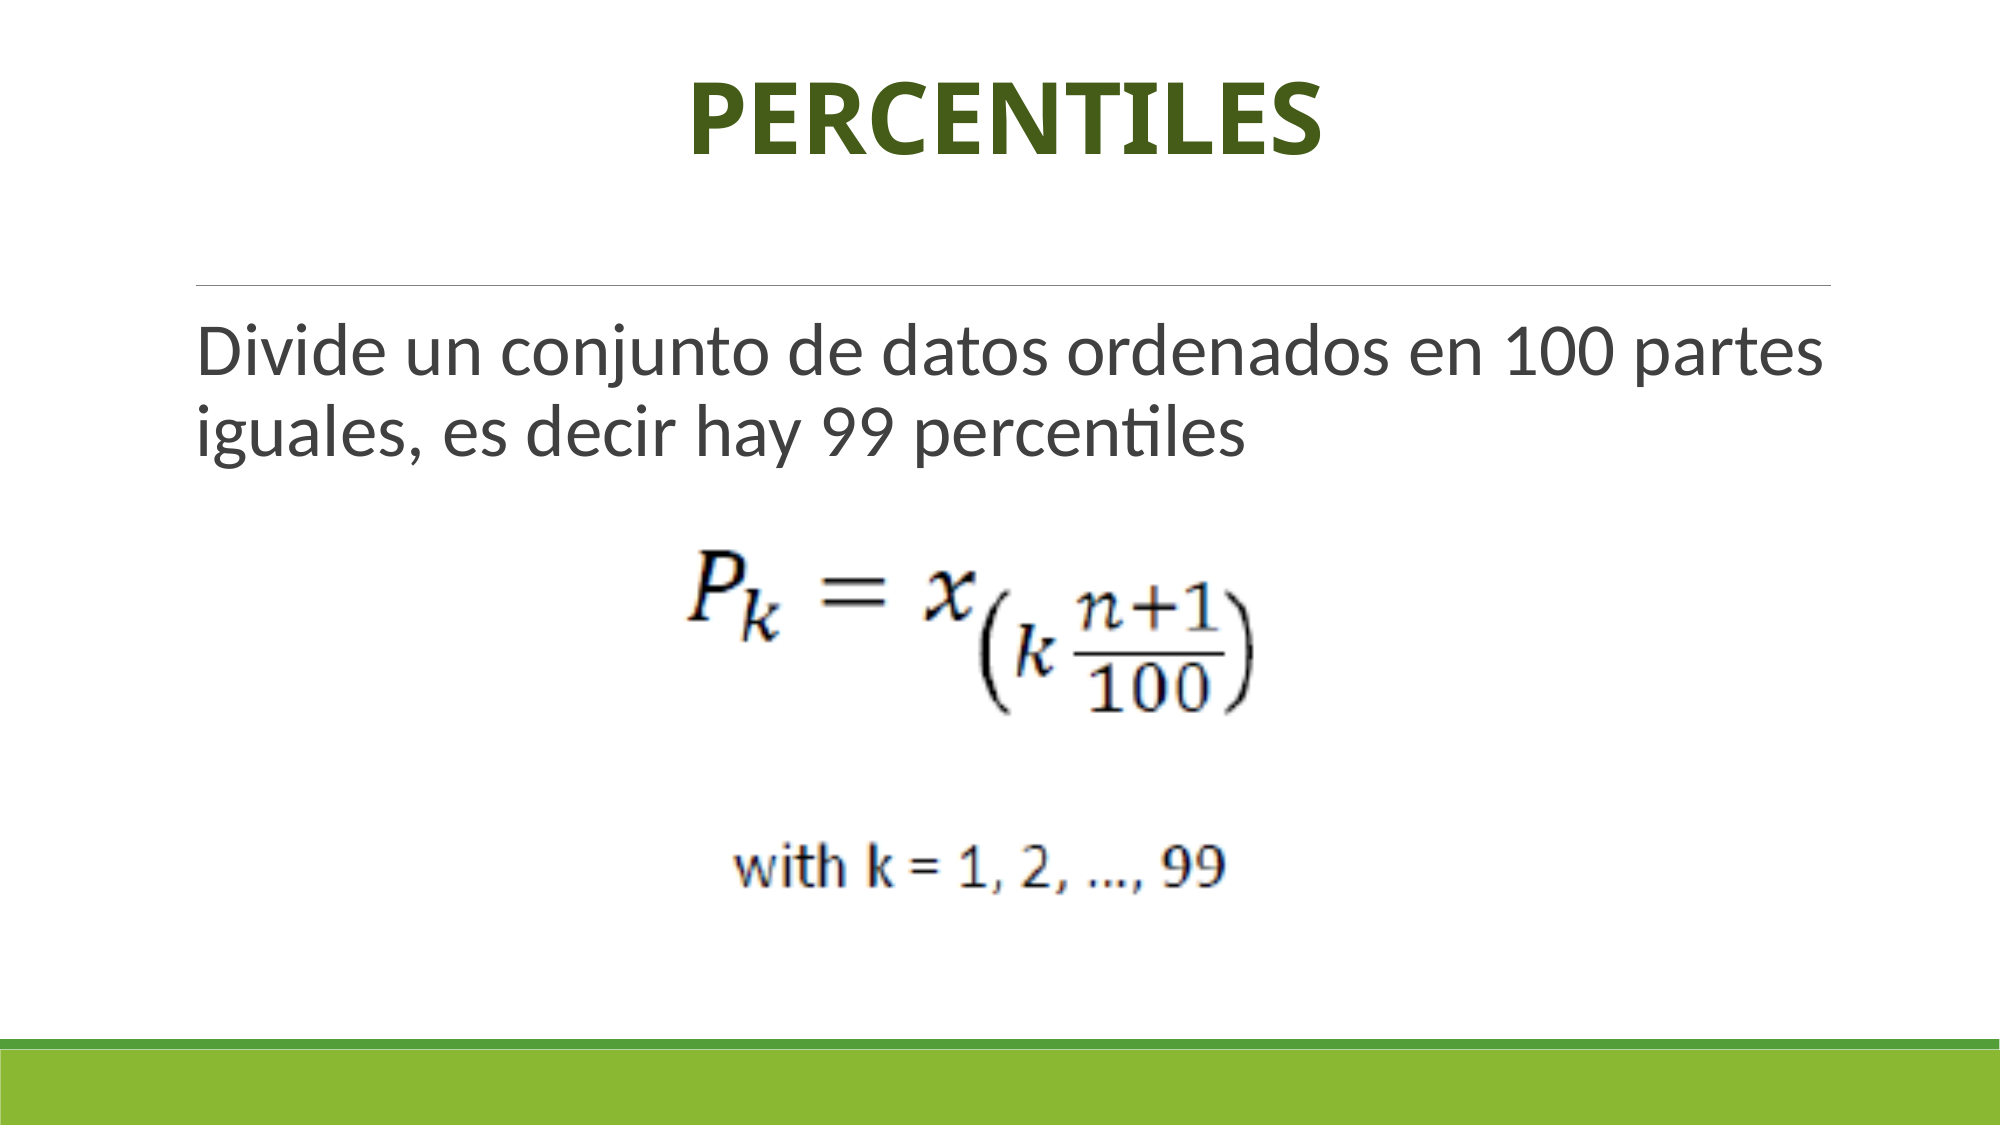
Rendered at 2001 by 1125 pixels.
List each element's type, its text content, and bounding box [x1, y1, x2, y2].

list Divide un conjunto de datos ordenados en 100 partes iguales, es decir hay 99 percentiles [180, 302, 1830, 963]
title PERCENTILES [180, 64, 1830, 302]
picture [654, 505, 1293, 917]
